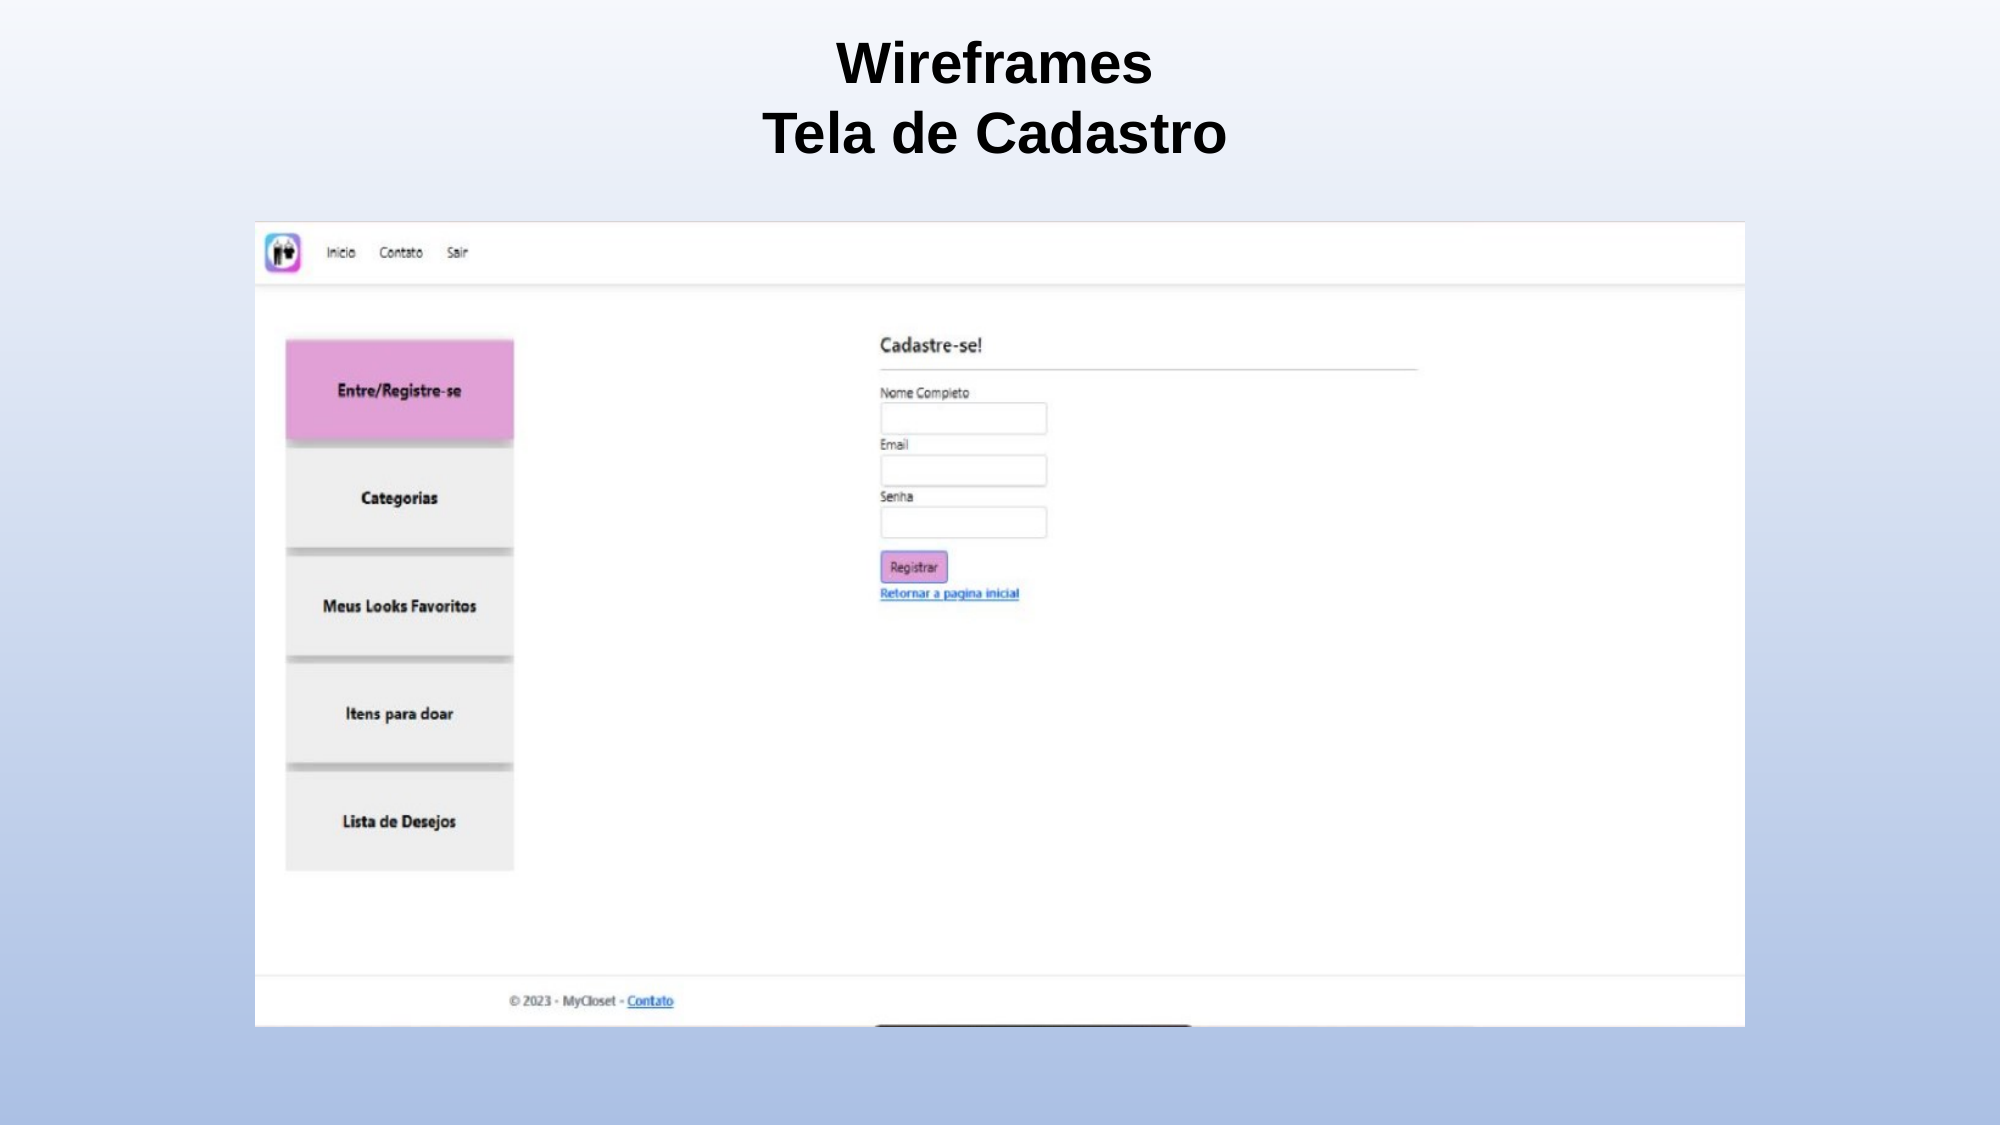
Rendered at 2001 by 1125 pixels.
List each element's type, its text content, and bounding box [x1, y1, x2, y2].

picture [255, 221, 1745, 1027]
text_box Wireframes Tela de Cadastro [747, 18, 1244, 173]
